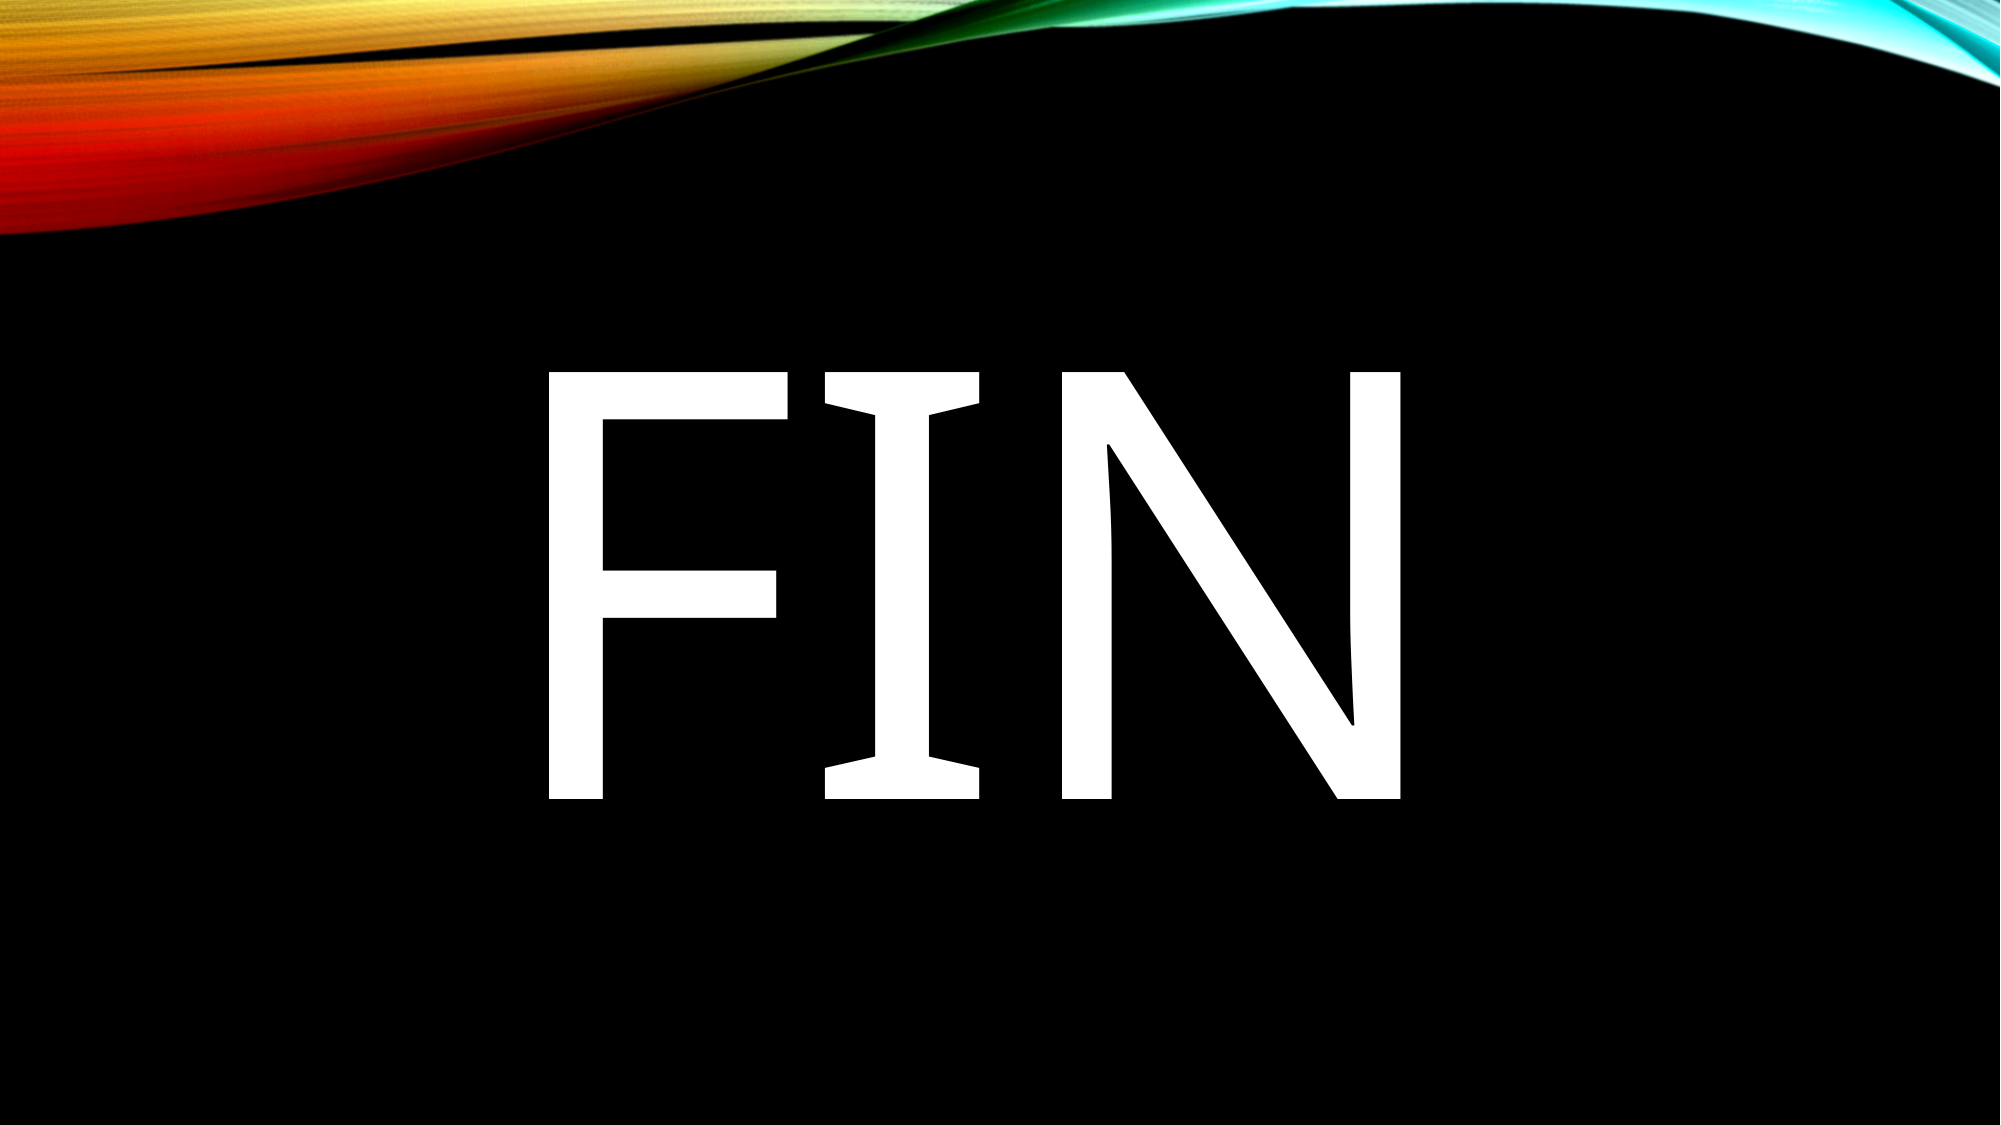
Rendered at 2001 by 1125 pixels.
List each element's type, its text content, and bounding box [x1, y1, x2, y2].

title fin [400, 247, 1550, 964]
picture [0, 0, 2000, 237]
